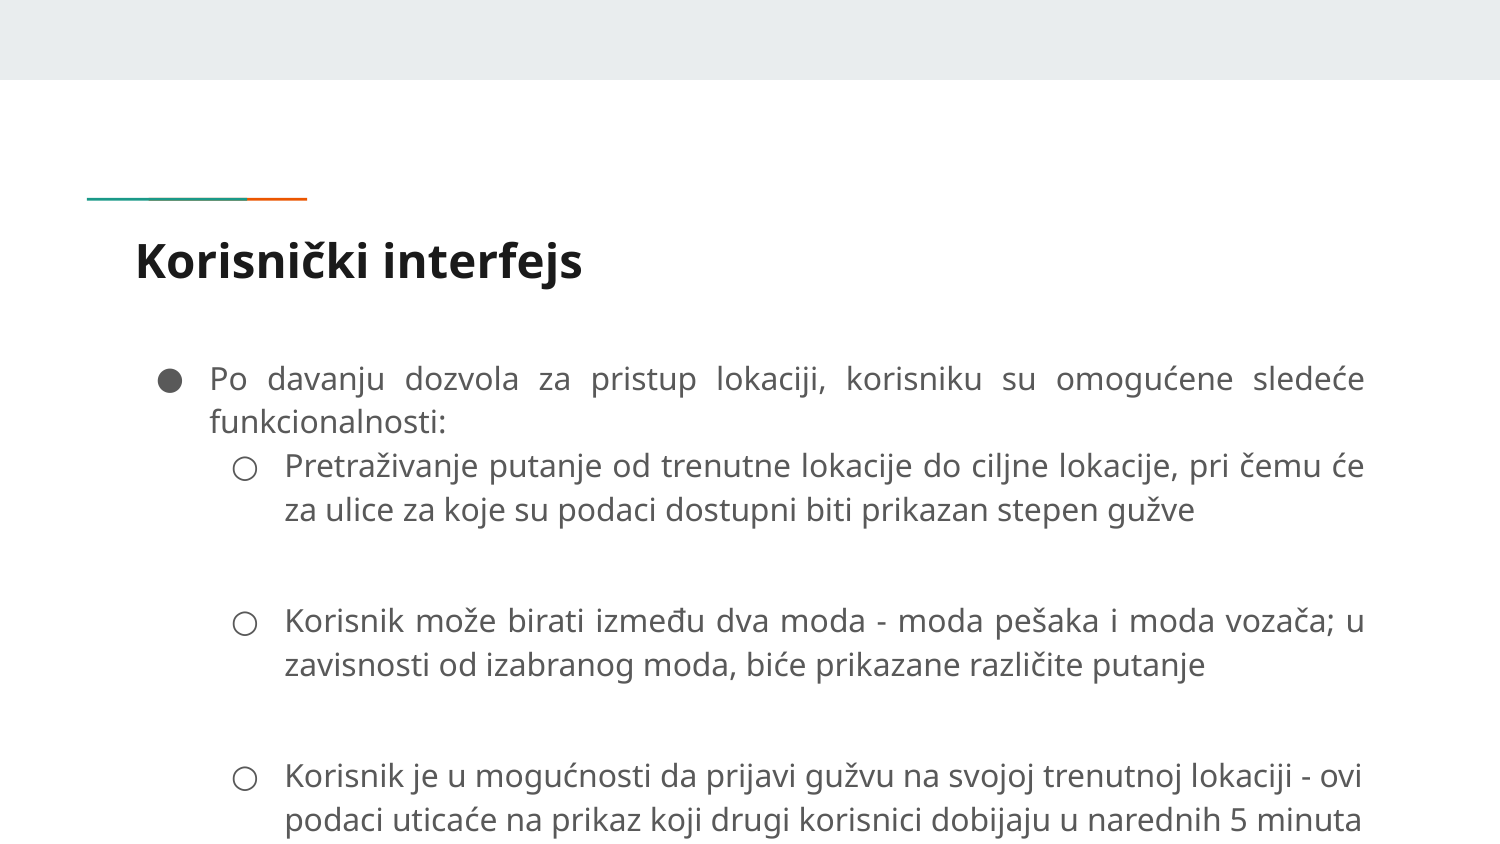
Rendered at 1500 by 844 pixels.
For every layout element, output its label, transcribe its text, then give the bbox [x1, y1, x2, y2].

list Po davanju dozvola za pristup lokaciji, korisniku su omogućene sledeće funkcionalnosti: Pretraživanje putanje od trenutne lokacije do ciljne lokacije, pri čemu će za ulice za koje su podaci dostupni biti prikazan stepen gužve Korisnik može birati između dva moda - moda pešaka i moda vozača; u zavisnosti od izabranog moda, biće prikazane različite putanje Korisnik je u mogućnosti da prijavi gužvu na svojoj trenutnoj lokaciji - ovi podaci uticaće na prikaz koji drugi korisnici dobijaju u narednih 5 minuta [119, 337, 1381, 709]
title Korisnički interfejs [119, 216, 1381, 305]
